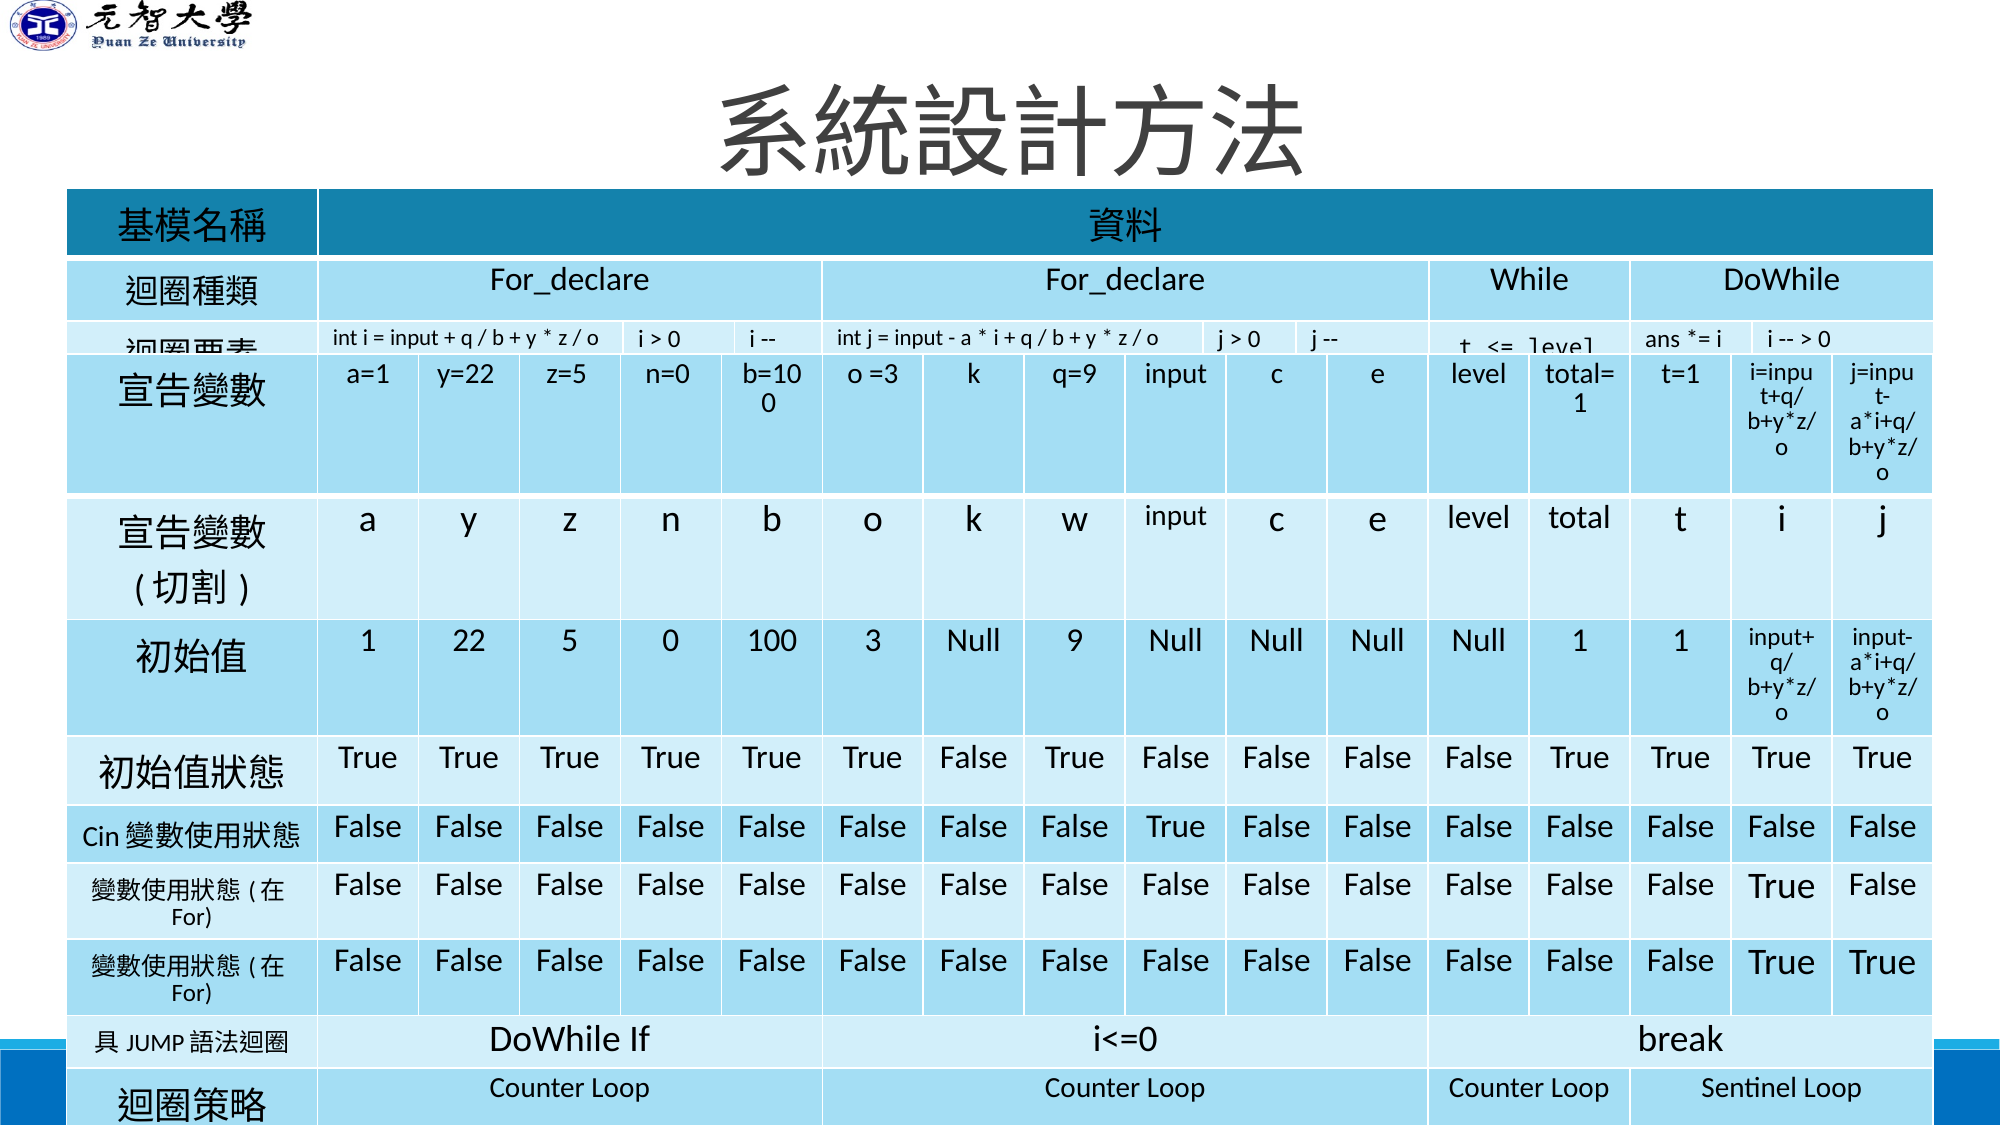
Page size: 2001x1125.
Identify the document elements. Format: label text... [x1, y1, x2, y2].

table_cell i [1732, 499, 1831, 619]
table_header b=100 [722, 355, 822, 493]
table_cell True [1833, 737, 1932, 804]
table_cell False [520, 806, 620, 862]
table_header c [1227, 355, 1326, 493]
table_cell False [1227, 806, 1326, 862]
table_cell True [722, 737, 822, 804]
table_cell False [1530, 940, 1629, 1015]
table_header a=1 [318, 355, 418, 493]
table_cell e [1328, 499, 1427, 619]
table_cell True [419, 737, 519, 804]
table_cell False [1631, 806, 1730, 862]
table_cell i<=0 [823, 1016, 1427, 1067]
table_cell Counter Loop [1429, 1069, 1629, 1125]
table_cell False [722, 806, 822, 862]
table_cell 1 [1530, 620, 1629, 735]
table_cell 具JUMP語法迴圈 [67, 1016, 317, 1067]
table_cell Null [1126, 620, 1225, 735]
table_header total=1 [1530, 355, 1629, 493]
table_cell Null [1227, 620, 1326, 735]
table_cell y [419, 499, 519, 619]
table_cell z [520, 499, 620, 619]
table_cell 1 [318, 620, 418, 735]
table_cell True [1025, 737, 1124, 804]
table_cell int i = input + q / b + y * z / o [319, 322, 622, 353]
table_cell False [621, 940, 721, 1015]
table_cell False [1429, 940, 1528, 1015]
table_header o =3 [823, 355, 922, 493]
table_cell False [419, 940, 519, 1015]
table_cell 迴圈種類 [67, 261, 317, 320]
table_header input [1126, 355, 1225, 493]
table_cell 1 [1631, 620, 1730, 735]
table_cell True [1126, 806, 1225, 862]
table_cell False [1833, 806, 1932, 862]
table_cell b [722, 499, 822, 619]
table_cell j > 0 [1204, 322, 1295, 353]
table_cell True [1833, 940, 1932, 1015]
table_header t=1 [1631, 355, 1730, 493]
table_cell Cin變數使用狀態 [67, 806, 317, 862]
table_cell input-a*i+q/b+y*z/o [1833, 620, 1932, 735]
table_header level [1429, 355, 1528, 493]
table_cell False [823, 806, 922, 862]
table_header e [1328, 355, 1427, 493]
table_cell False [318, 940, 418, 1015]
table_cell 變數使用狀態(在For) [67, 864, 317, 938]
table_cell 變數使用狀態(在For) [67, 940, 317, 1015]
table_cell a [318, 499, 418, 619]
table_cell total [1530, 499, 1629, 619]
table_header z=5 [520, 355, 620, 493]
table_cell w [1025, 499, 1124, 619]
table_cell False [520, 940, 620, 1015]
table_cell k [924, 499, 1023, 619]
table_cell False [1126, 864, 1225, 938]
table_cell Sentinel Loop [1631, 1069, 1932, 1125]
table_cell True [1631, 737, 1730, 804]
table_cell True [318, 737, 418, 804]
table_cell False [924, 806, 1023, 862]
table_cell False [419, 864, 519, 938]
table_cell 迴圈要素 [67, 322, 317, 353]
table_header 資料 [319, 189, 1933, 255]
table_cell False [1833, 864, 1932, 938]
table_cell False [1126, 940, 1225, 1015]
table_cell 100 [722, 620, 822, 735]
table_cell False [722, 940, 822, 1015]
table_header j=input-a*i+q/b+y*z/o [1833, 355, 1932, 493]
table_cell True [1732, 940, 1831, 1015]
table_cell 0 [621, 620, 721, 735]
table_cell False [621, 864, 721, 938]
table_cell False [318, 806, 418, 862]
table_cell False [1126, 737, 1225, 804]
table_cell j [1833, 499, 1932, 619]
table_cell t [1631, 499, 1730, 619]
table_header y=22 [419, 355, 519, 493]
table_cell False [1530, 806, 1629, 862]
table_cell t <= level [1430, 322, 1629, 353]
table_cell False [621, 806, 721, 862]
table_cell j -- [1297, 322, 1428, 353]
table_header i=input+q/b+y*z/o [1732, 355, 1831, 493]
table_cell Counter Loop [318, 1069, 822, 1125]
table_cell input [1126, 499, 1225, 619]
table_cell False [924, 864, 1023, 938]
table_cell Null [1328, 620, 1427, 735]
table_cell While [1430, 261, 1629, 320]
table_cell 3 [823, 620, 922, 735]
table_cell input+q/b+y*z/o [1732, 620, 1831, 735]
table_cell i -- [735, 322, 821, 353]
table_cell False [419, 806, 519, 862]
table_cell 5 [520, 620, 620, 735]
table_cell c [1227, 499, 1326, 619]
table_cell DoWhile If [318, 1016, 822, 1067]
table_cell 9 [1025, 620, 1124, 735]
table_cell 22 [419, 620, 519, 735]
table_cell n [621, 499, 721, 619]
table_cell For_declare [823, 261, 1428, 320]
table_cell i -- > 0 [1753, 322, 1933, 353]
table_cell DoWhile [1631, 261, 1933, 320]
table_cell False [1025, 806, 1124, 862]
table_cell True [1732, 864, 1831, 938]
table_cell Null [1429, 620, 1528, 735]
table_cell True [1732, 737, 1831, 804]
table_cell False [924, 737, 1023, 804]
table_cell Null [924, 620, 1023, 735]
table_cell 初始值 [67, 620, 317, 735]
table_cell False [1227, 737, 1326, 804]
table_cell False [1227, 940, 1326, 1015]
table_cell True [1530, 737, 1629, 804]
table_cell break [1429, 1016, 1932, 1067]
table_cell 宣告變數 (切割) [67, 499, 317, 619]
table_cell True [621, 737, 721, 804]
table_cell False [520, 864, 620, 938]
table_cell For_declare [319, 261, 821, 320]
table_cell int j = input - a * i + q / b + y * z / o [823, 322, 1202, 353]
table_cell False [1025, 864, 1124, 938]
picture [0, 0, 262, 52]
table_header 宣告變數 [67, 355, 317, 493]
table_cell False [823, 864, 922, 938]
table_cell Counter Loop [823, 1069, 1427, 1125]
table_header n=0 [621, 355, 721, 493]
table_cell True [520, 737, 620, 804]
table_cell False [1328, 737, 1427, 804]
table_cell i > 0 [624, 322, 734, 353]
table_cell False [1227, 864, 1326, 938]
table_cell False [1328, 806, 1427, 862]
table_cell False [722, 864, 822, 938]
table_cell ans *= i [1631, 322, 1751, 353]
table_cell False [823, 940, 922, 1015]
table_cell o [823, 499, 922, 619]
table_cell False [318, 864, 418, 938]
table_header k [924, 355, 1023, 493]
table_cell False [1530, 864, 1629, 938]
table_header 基模名稱 [67, 189, 317, 255]
table_cell False [1732, 806, 1831, 862]
table_cell False [1429, 806, 1528, 862]
table_cell False [1025, 940, 1124, 1015]
table_cell False [1631, 864, 1730, 938]
table_cell False [1429, 864, 1528, 938]
table_cell False [1328, 940, 1427, 1015]
table_cell 初始值狀態 [67, 737, 317, 804]
table_cell False [1631, 940, 1730, 1015]
table_cell level [1429, 499, 1528, 619]
table_cell True [823, 737, 922, 804]
table_cell False [1429, 737, 1528, 804]
table_cell False [924, 940, 1023, 1015]
table_cell 迴圈策略 [67, 1069, 317, 1125]
table_cell False [1328, 864, 1427, 938]
text_box 系統設計方法 [654, 0, 1369, 188]
table_header q=9 [1025, 355, 1124, 493]
